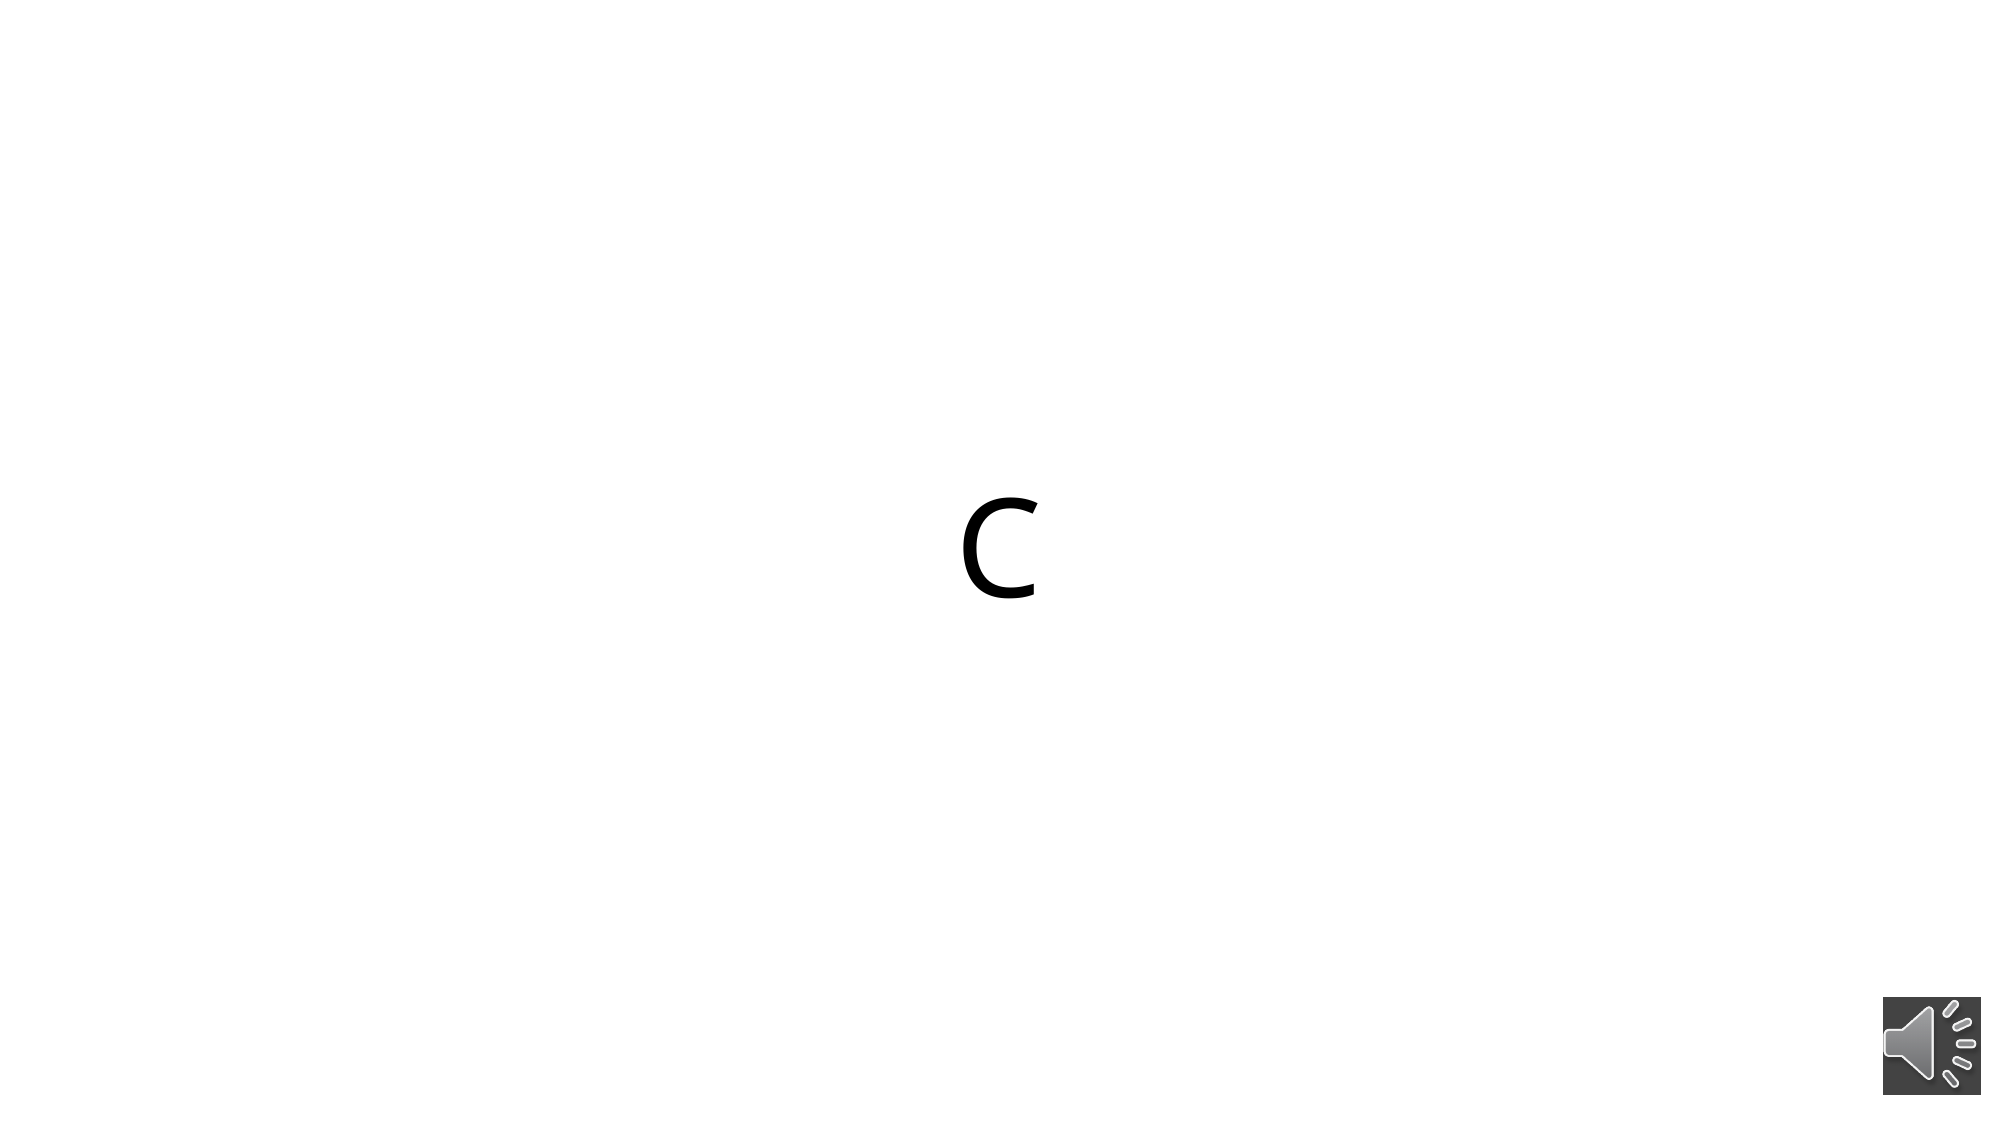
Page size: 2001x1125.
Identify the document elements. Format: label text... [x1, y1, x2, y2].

title C [116, 528, 1883, 635]
picture [1882, 996, 1983, 1097]
